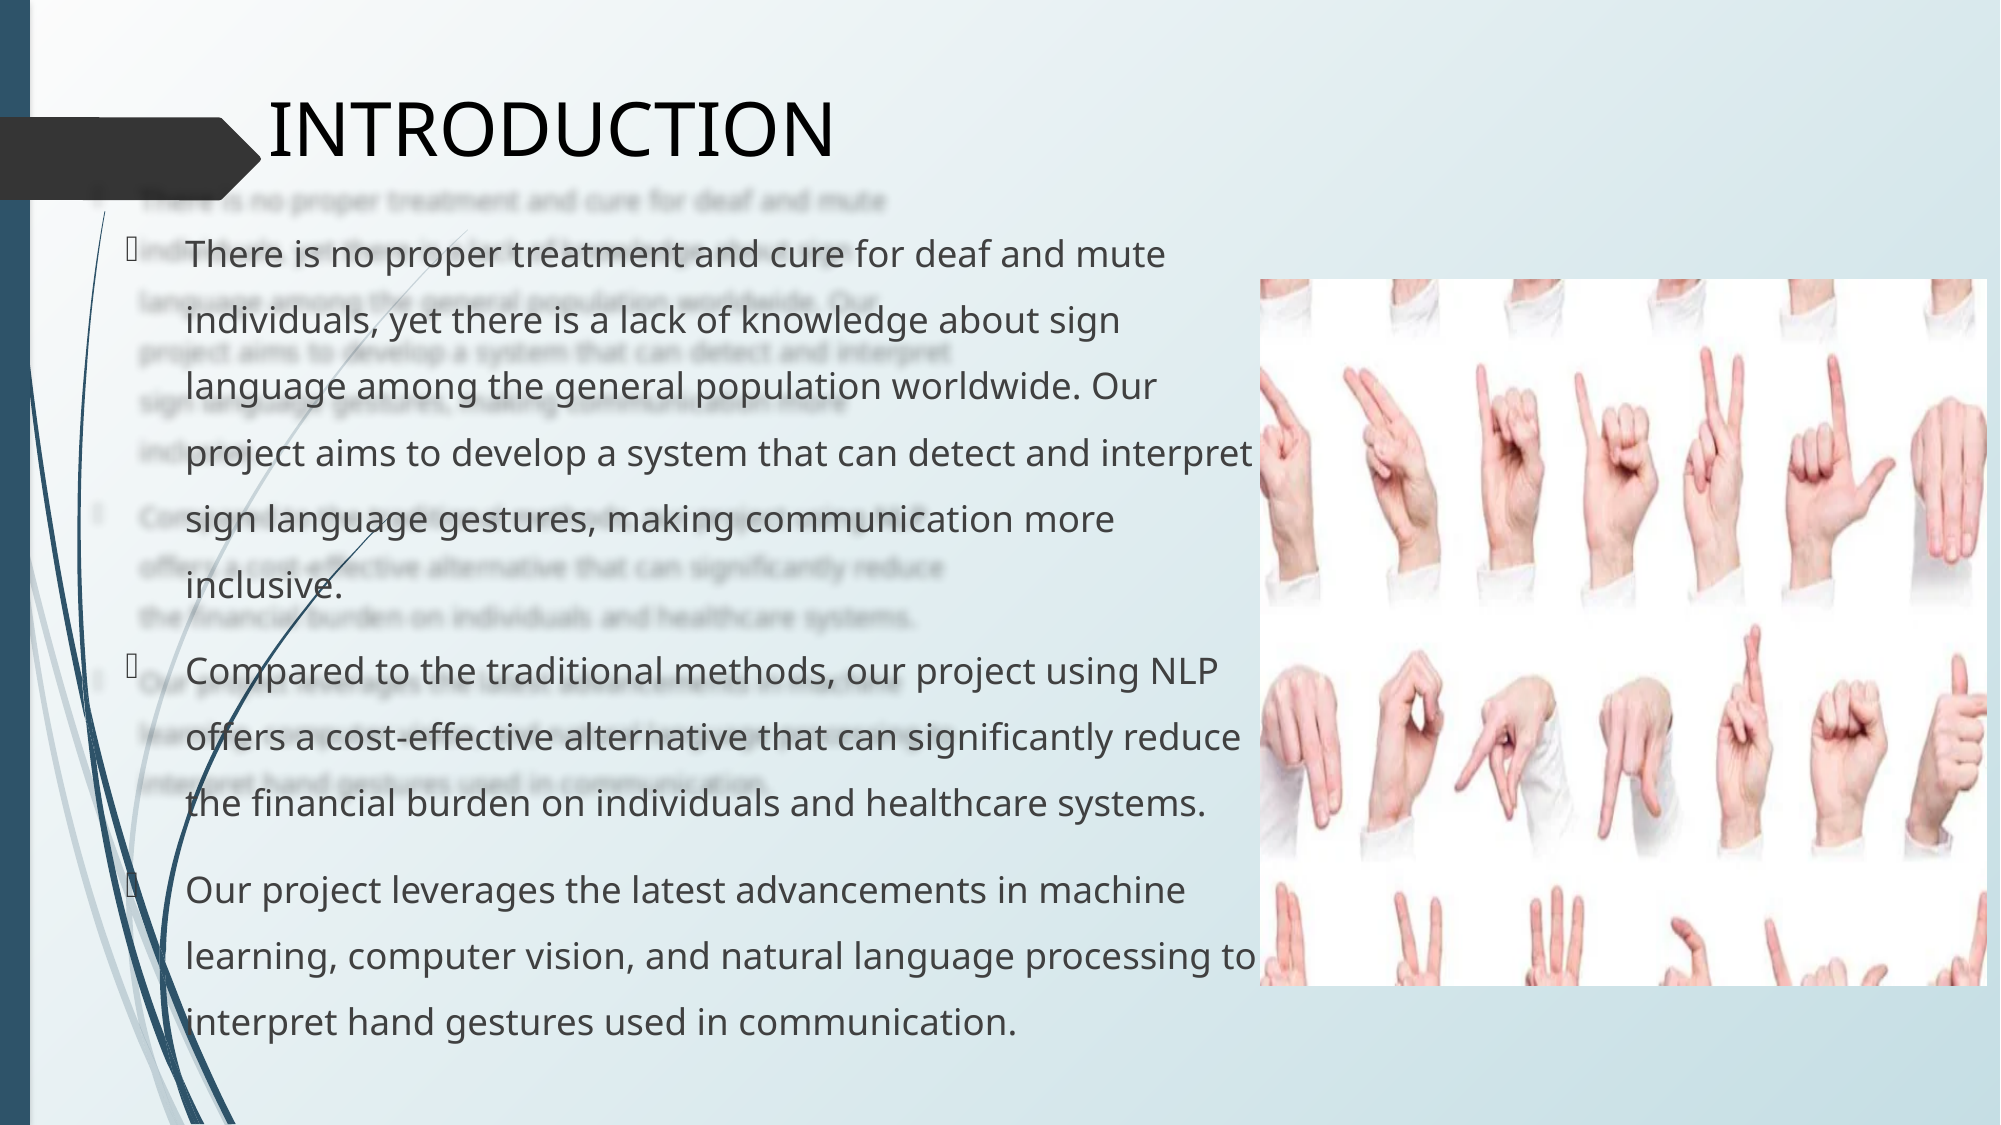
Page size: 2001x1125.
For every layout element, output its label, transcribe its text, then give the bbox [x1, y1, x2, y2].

picture [1260, 279, 1987, 986]
title INTRODUCTION [253, 74, 1887, 181]
list There is no proper treatment and cure for deaf and mute individuals, yet there is a lack of knowledge about sign language among the general population worldwide. Our project aims to develop a system that can detect and interpret sign language gestures, making communication more inclusive. Compared to the traditional methods, our project using NLP offers a cost-effective alternative that can significantly reduce the financial burden on individuals and healthcare systems. Our project leverages the latest advancements in machine learning, computer vision, and natural language processing to interpret hand gestures used in communication. [110, 201, 1279, 1113]
